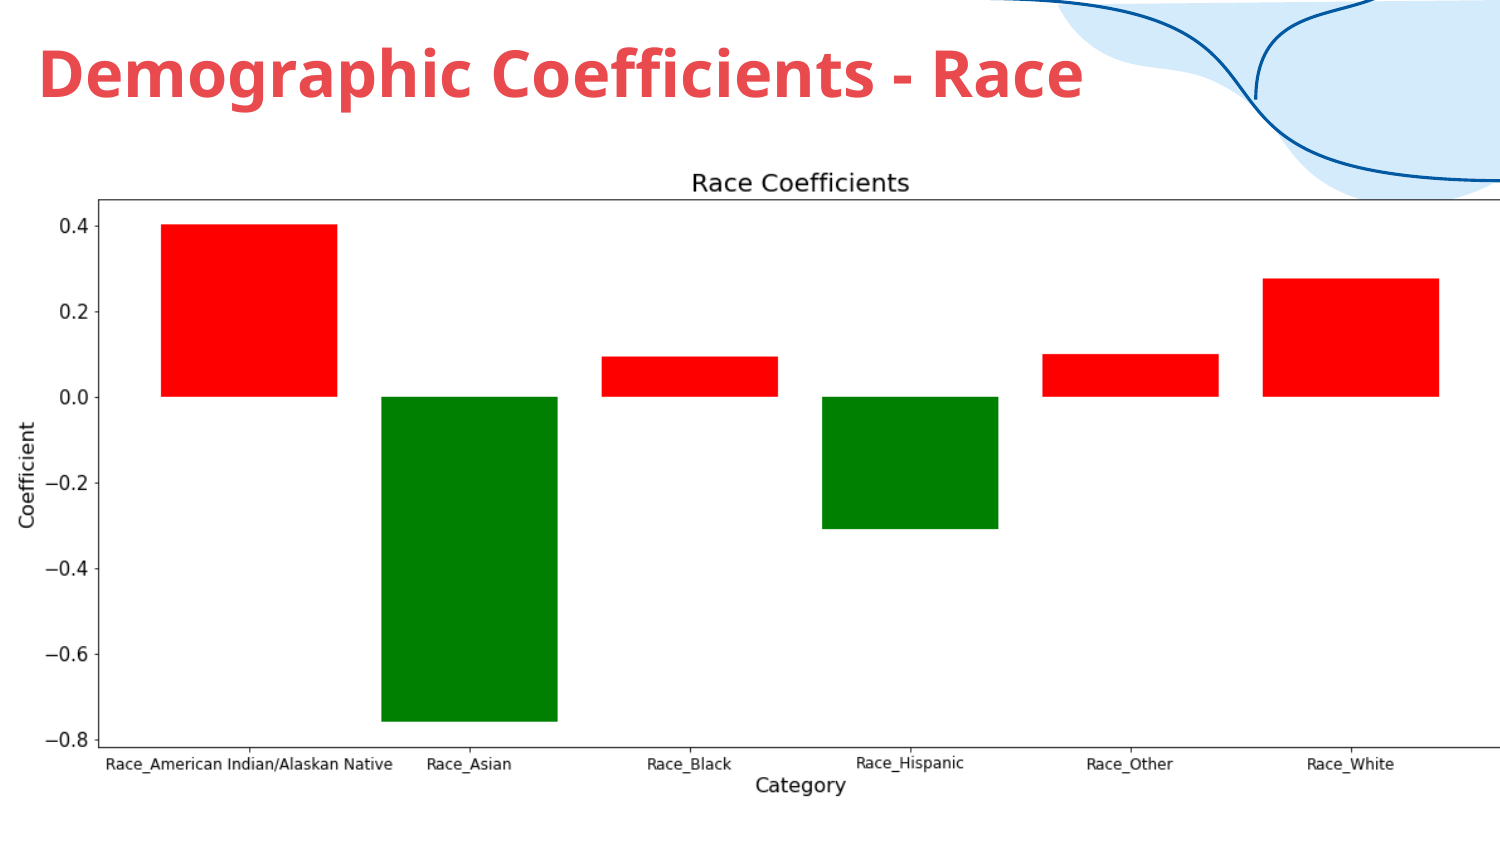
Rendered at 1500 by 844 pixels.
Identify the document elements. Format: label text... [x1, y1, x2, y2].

picture [10, 164, 1500, 806]
title Demographic Coefficients - Race [22, 17, 1288, 110]
